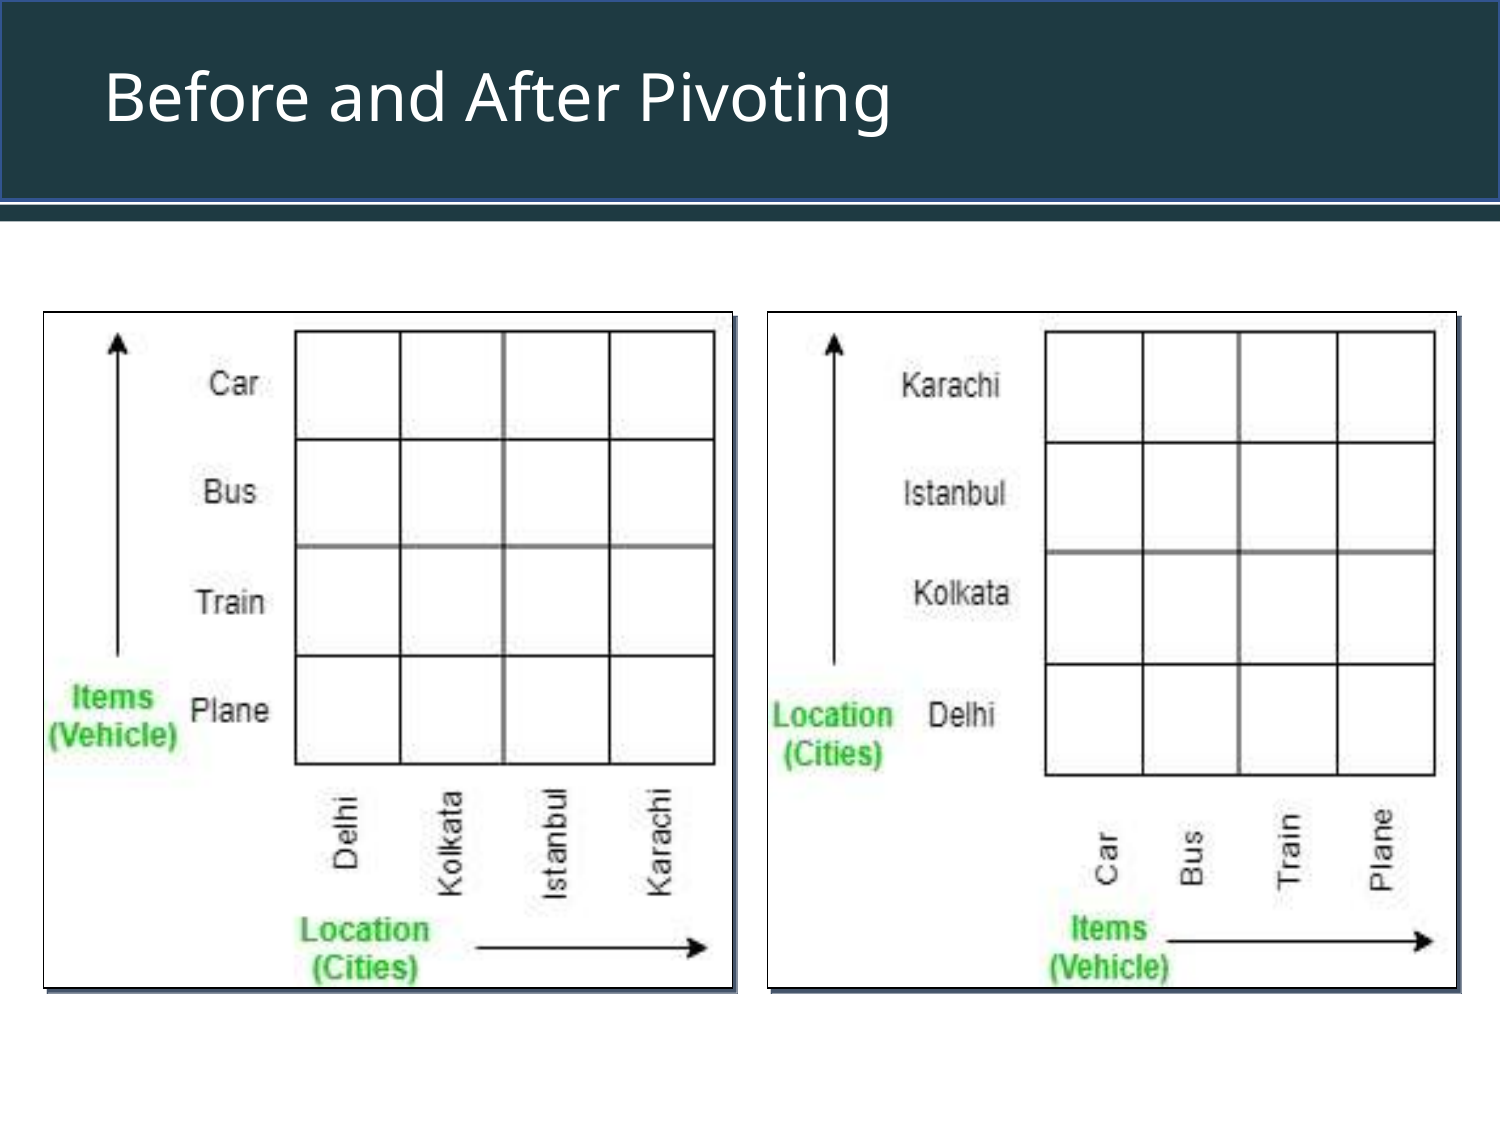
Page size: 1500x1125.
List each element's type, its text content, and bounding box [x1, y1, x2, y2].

picture [768, 312, 1457, 988]
title Before and After Pivoting [14, 0, 1500, 200]
picture [43, 312, 732, 988]
